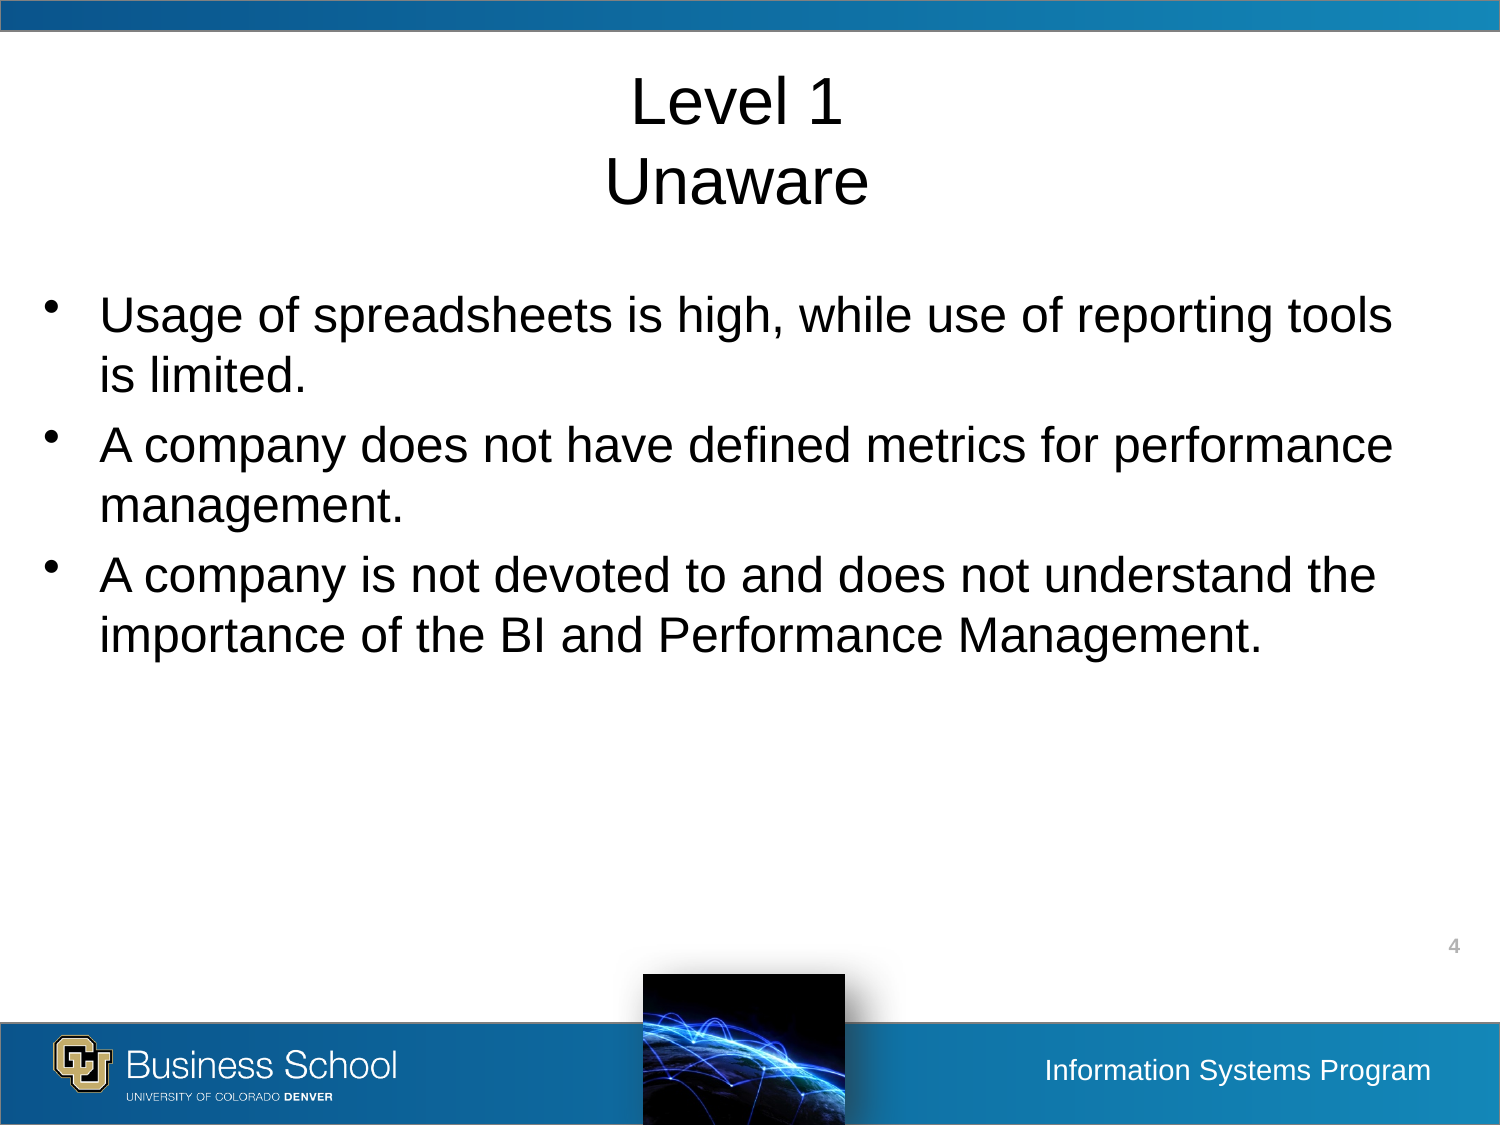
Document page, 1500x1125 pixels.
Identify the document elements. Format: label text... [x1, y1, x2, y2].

picture [53, 1038, 396, 1101]
title Level 1 Unaware [49, 49, 1426, 163]
picture [643, 1038, 845, 1125]
list Usage of spreadsheets is high, while use of reporting tools is limited. A company does not have defined metrics for performance management. A company is not devoted to and does not understand the importance of the BI and Performance Management. [27, 274, 1427, 1038]
